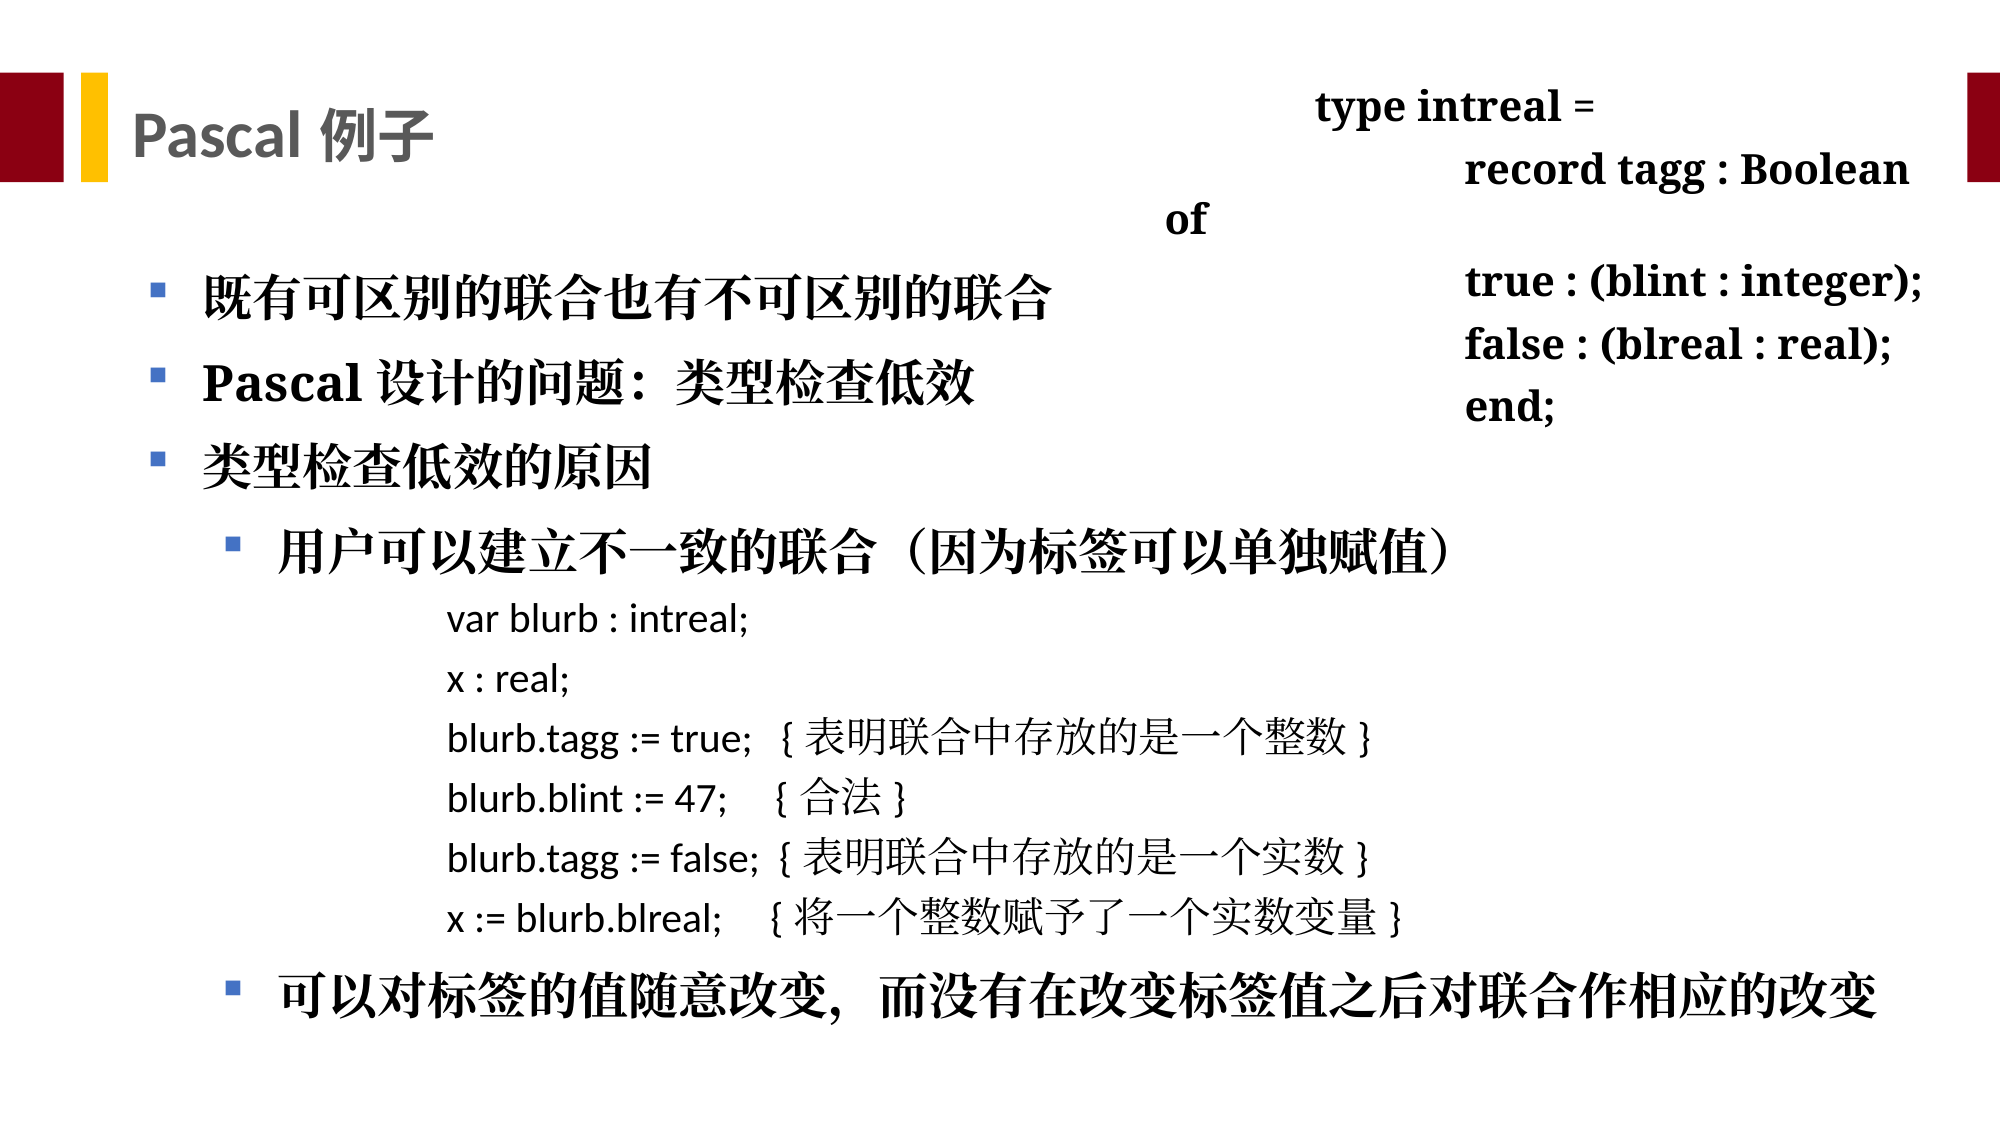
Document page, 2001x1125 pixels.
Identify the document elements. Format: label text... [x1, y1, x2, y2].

text_box Pascal例子 [132, 91, 1074, 172]
text_box type intreal = record tagg : Boolean of true : (blint : integer); false : (blreal : real); end; [1074, 72, 1943, 483]
text_box [1966, 71, 2000, 183]
text_box [0, 71, 65, 183]
text_box 既有可区别的联合也有不可区别的联合 Pascal设计的问题：类型检查低效 类型检查低效的原因 用户可以建立不一致的联合（因为标签可以单独赋值） var blurb : intreal; x : real; blurb.tagg := true; {表明联合中存放的是一个整数} blurb.blint := 47; {合法} blurb.tagg := false; {表明联合中存放的是一个实数} x := blurb.blreal; {将一个整数赋予了一个实数变量} 可以对标签的值随意改变，而没有在改变标签值之后对联合作相应的改变 [56, 247, 1916, 1033]
text_box [80, 71, 109, 183]
